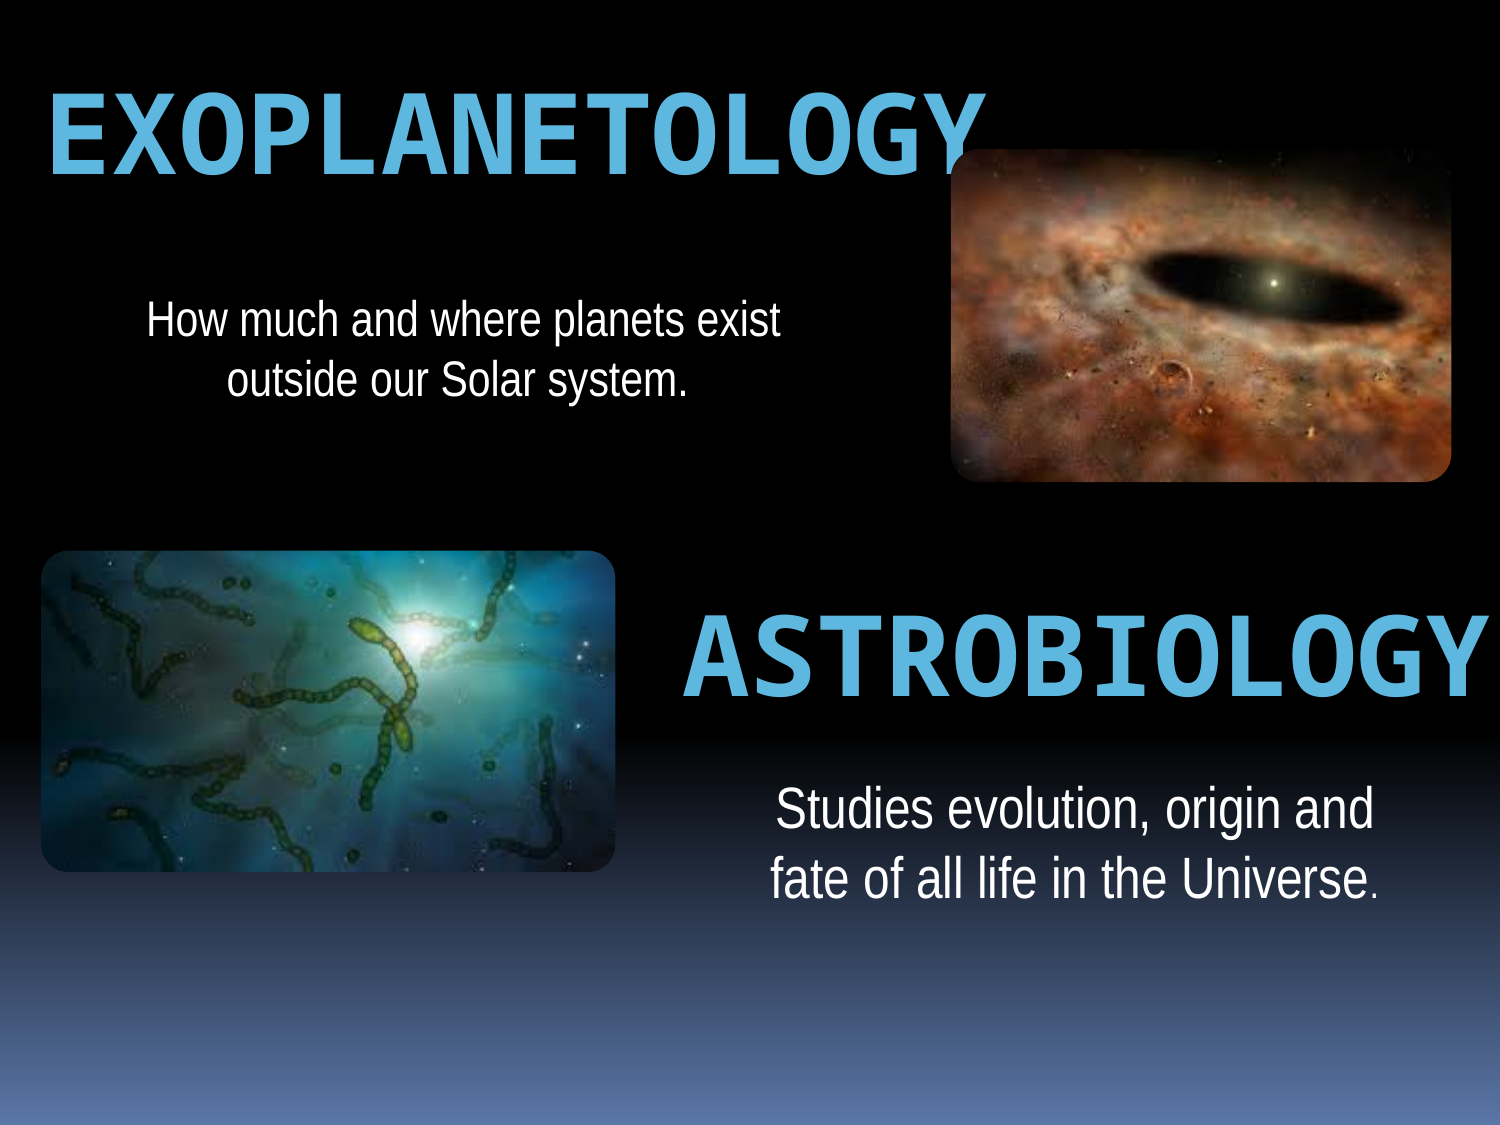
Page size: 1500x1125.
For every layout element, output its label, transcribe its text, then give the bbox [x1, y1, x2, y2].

text_box Studies evolution, origin and fate of all life in the Universe. [649, 763, 1500, 918]
text_box How much and where planets exist outside our Solar system. [76, 280, 840, 414]
text_box [41, 550, 616, 873]
text_box [950, 148, 1452, 483]
text_box ASTROBIOLOGY [667, 538, 1500, 763]
text_box EXOPLANETOLOGY [29, 54, 1069, 280]
